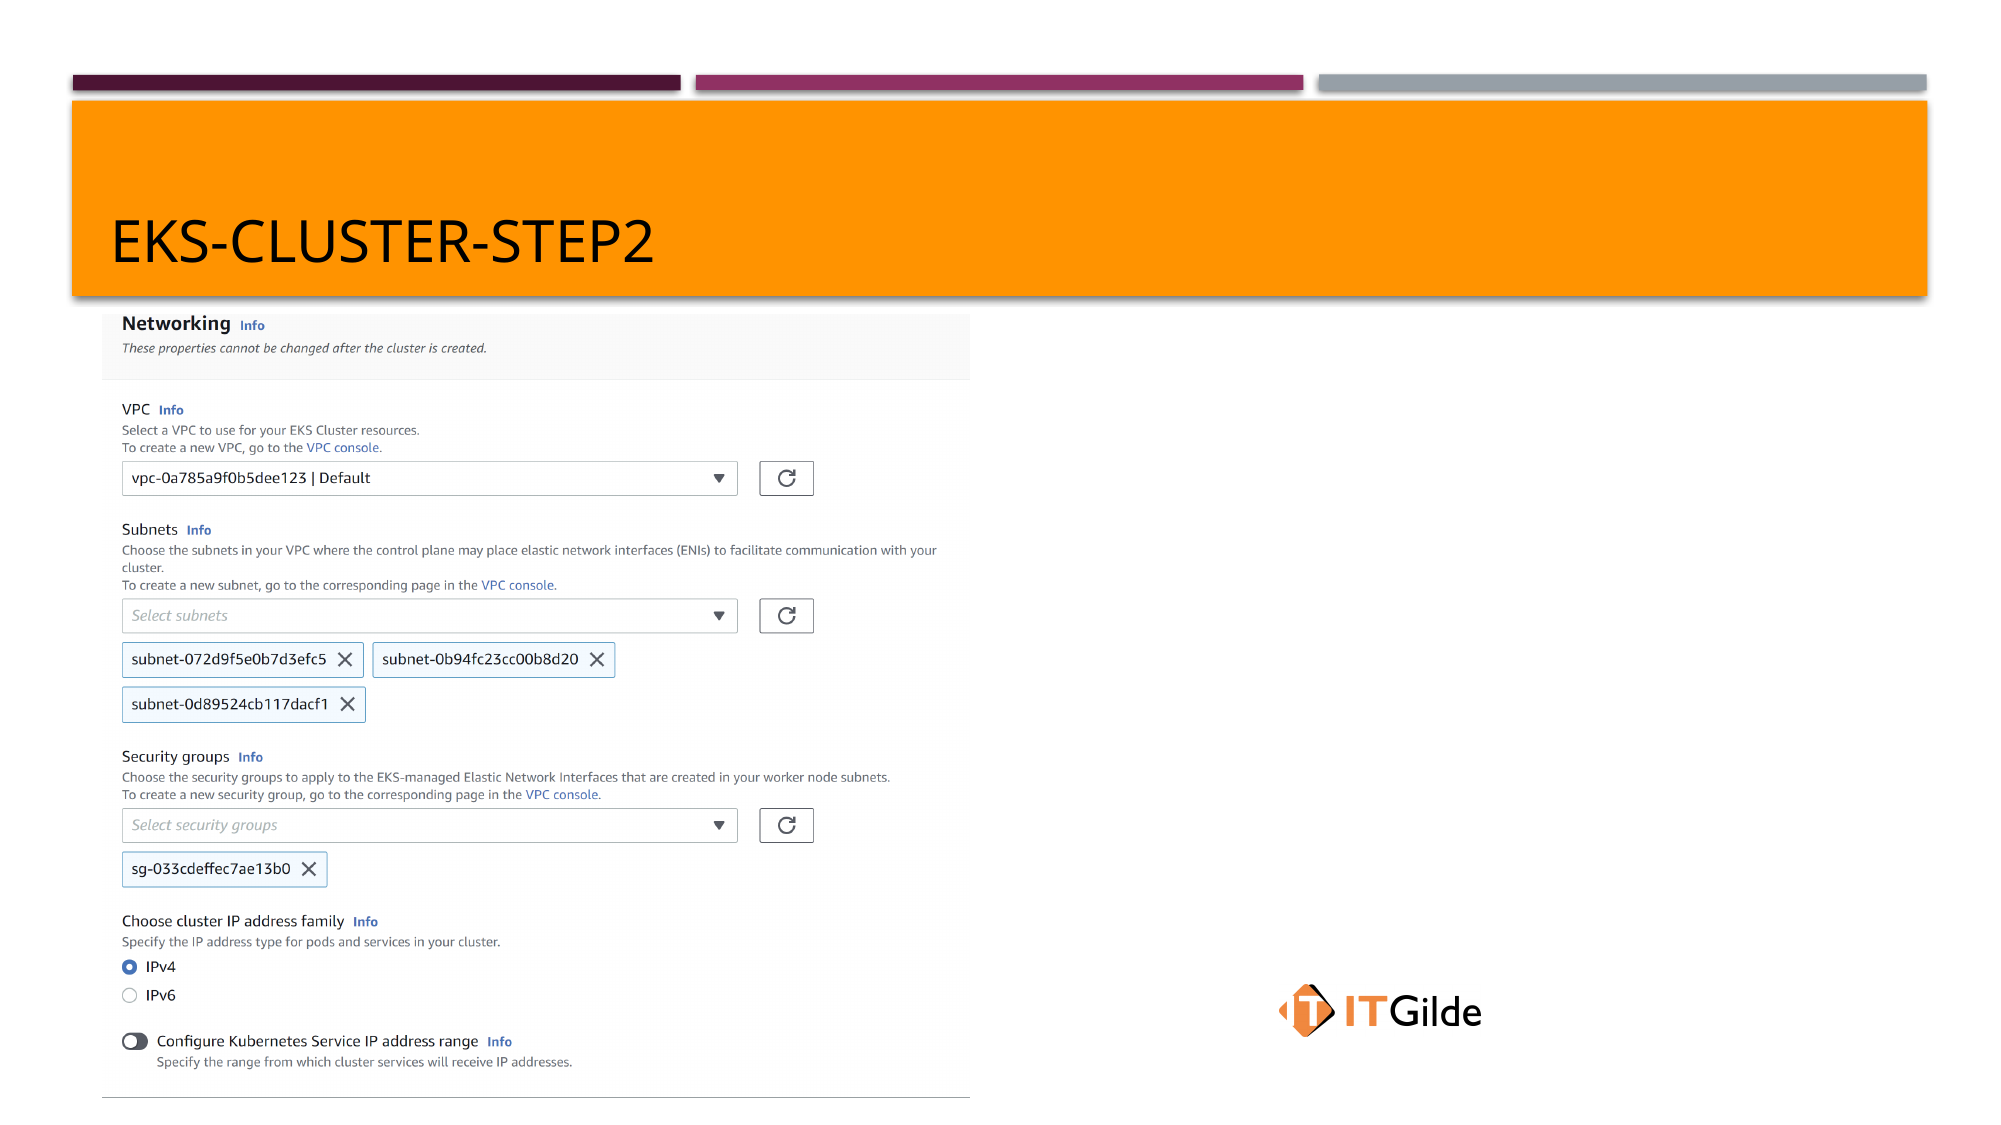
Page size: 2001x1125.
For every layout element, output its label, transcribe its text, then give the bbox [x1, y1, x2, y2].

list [102, 314, 971, 1098]
picture [1279, 984, 1481, 1037]
title EKS-CLUSTER-STEP2 [95, 115, 1905, 282]
